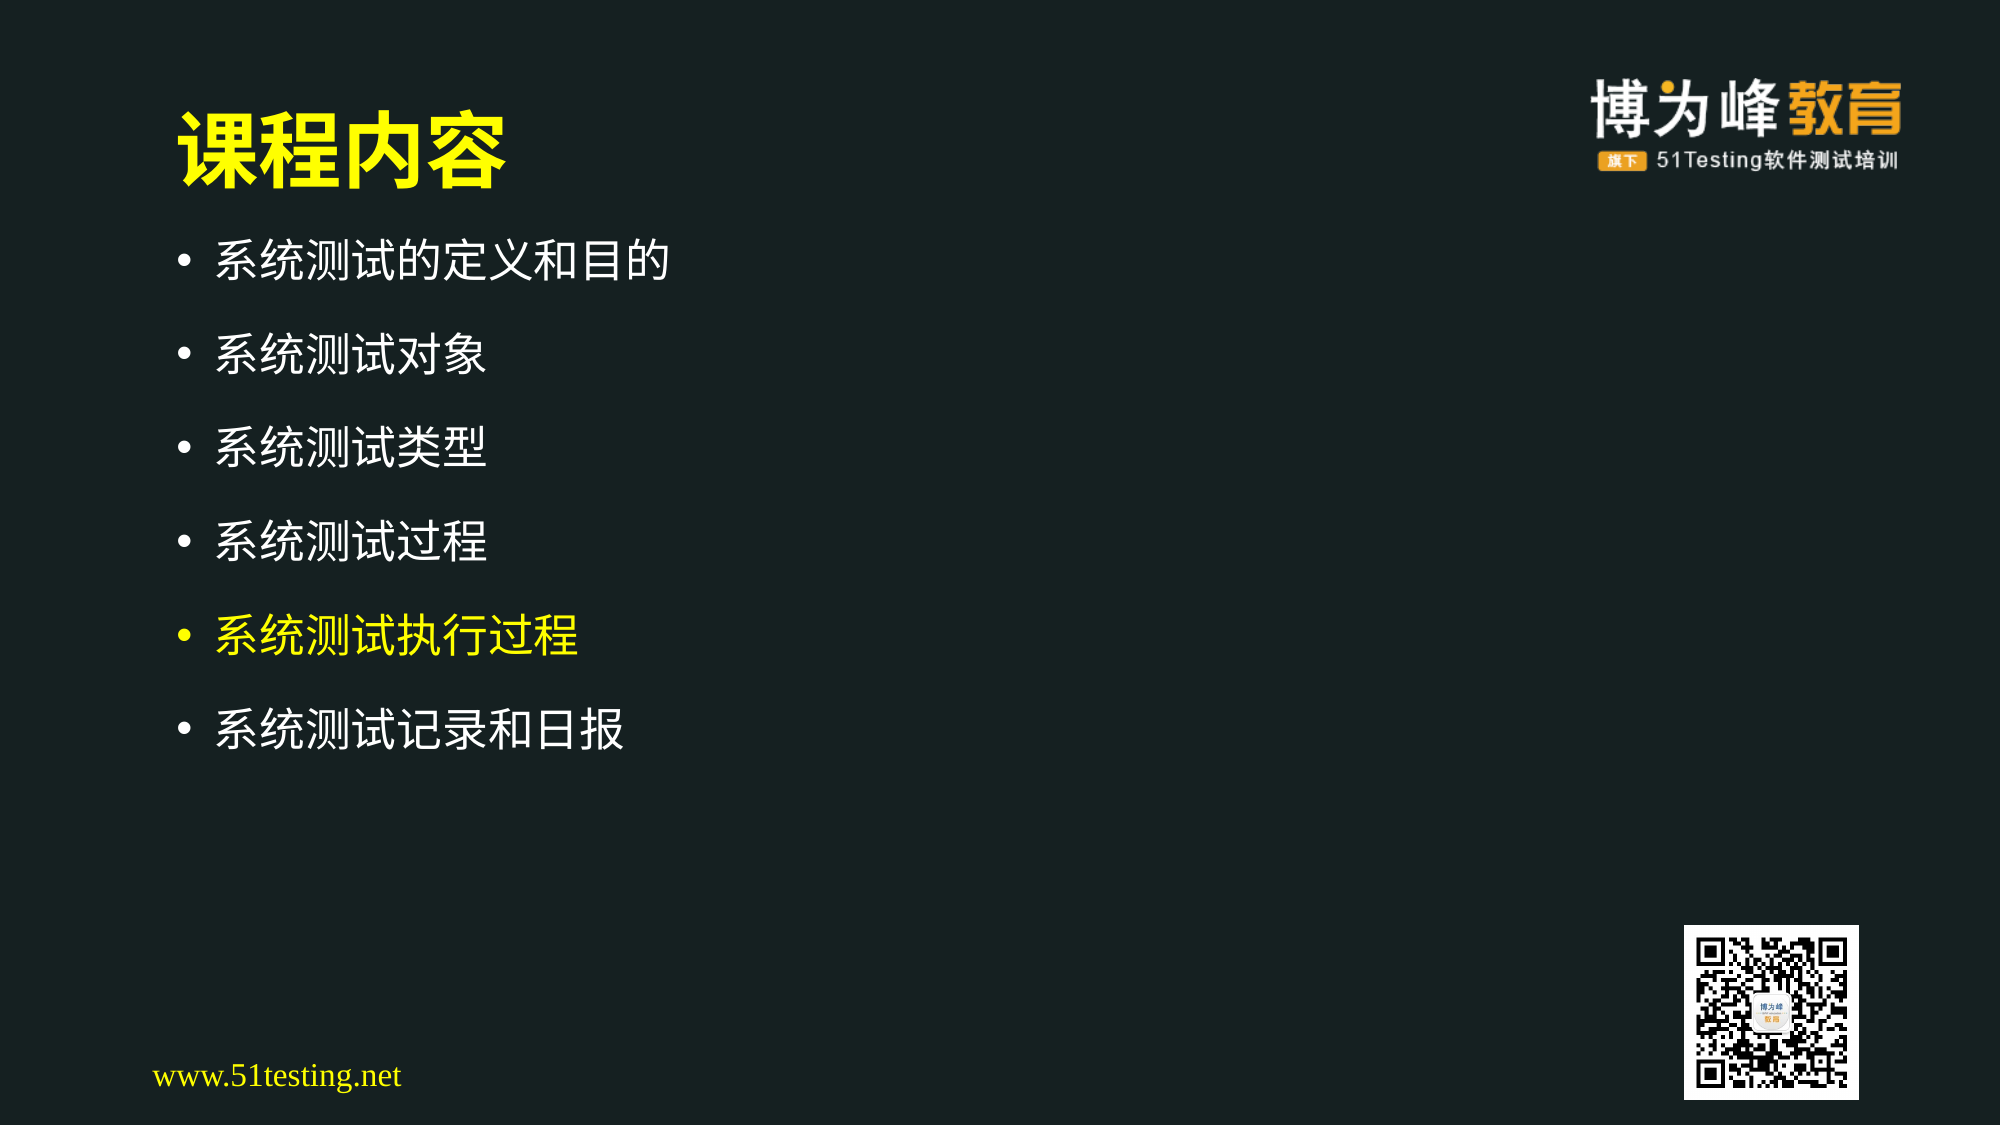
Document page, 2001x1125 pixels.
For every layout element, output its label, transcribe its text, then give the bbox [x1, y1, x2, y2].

slide_number www.51testing.net [137, 1042, 588, 1103]
title 课程内容 [160, 101, 1886, 227]
list 系统测试的定义和目的 系统测试对象 系统测试类型 系统测试过程 系统测试执行过程 系统测试记录和日报 [161, 206, 1887, 1012]
picture [1684, 1012, 1859, 1100]
picture [1590, 78, 1906, 175]
